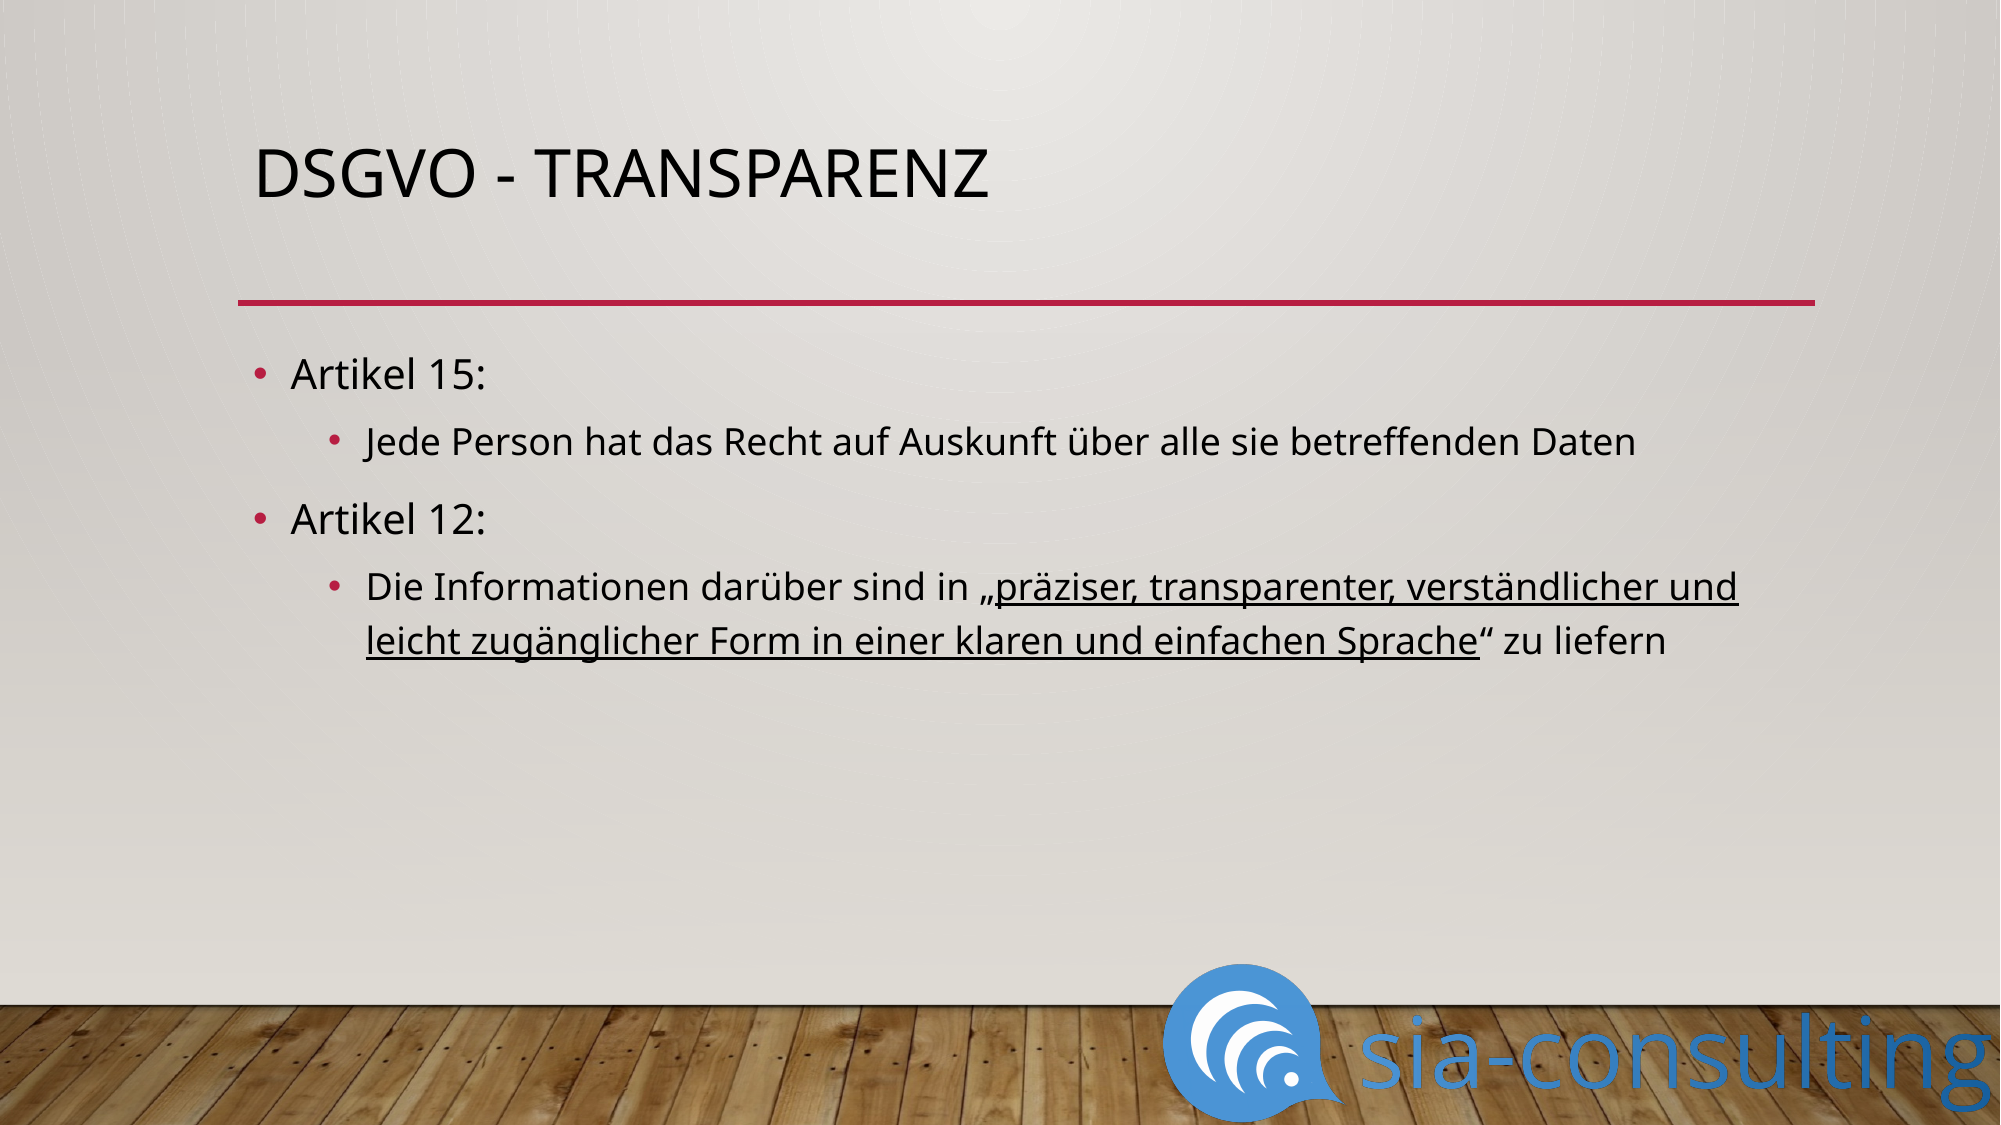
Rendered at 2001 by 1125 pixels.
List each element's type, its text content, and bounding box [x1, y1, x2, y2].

title DSGVO - Transparenz [238, 131, 1814, 305]
picture [0, 944, 2001, 1125]
list Artikel 15: Jede Person hat das Recht auf Auskunft über alle sie betreffenden Daten Artikel 12: Die Informationen darüber sind in „präziser, transparenter, verständlicher und leicht zugänglicher Form in einer klaren und einfachen Sprache“ zu liefern [238, 330, 1814, 897]
